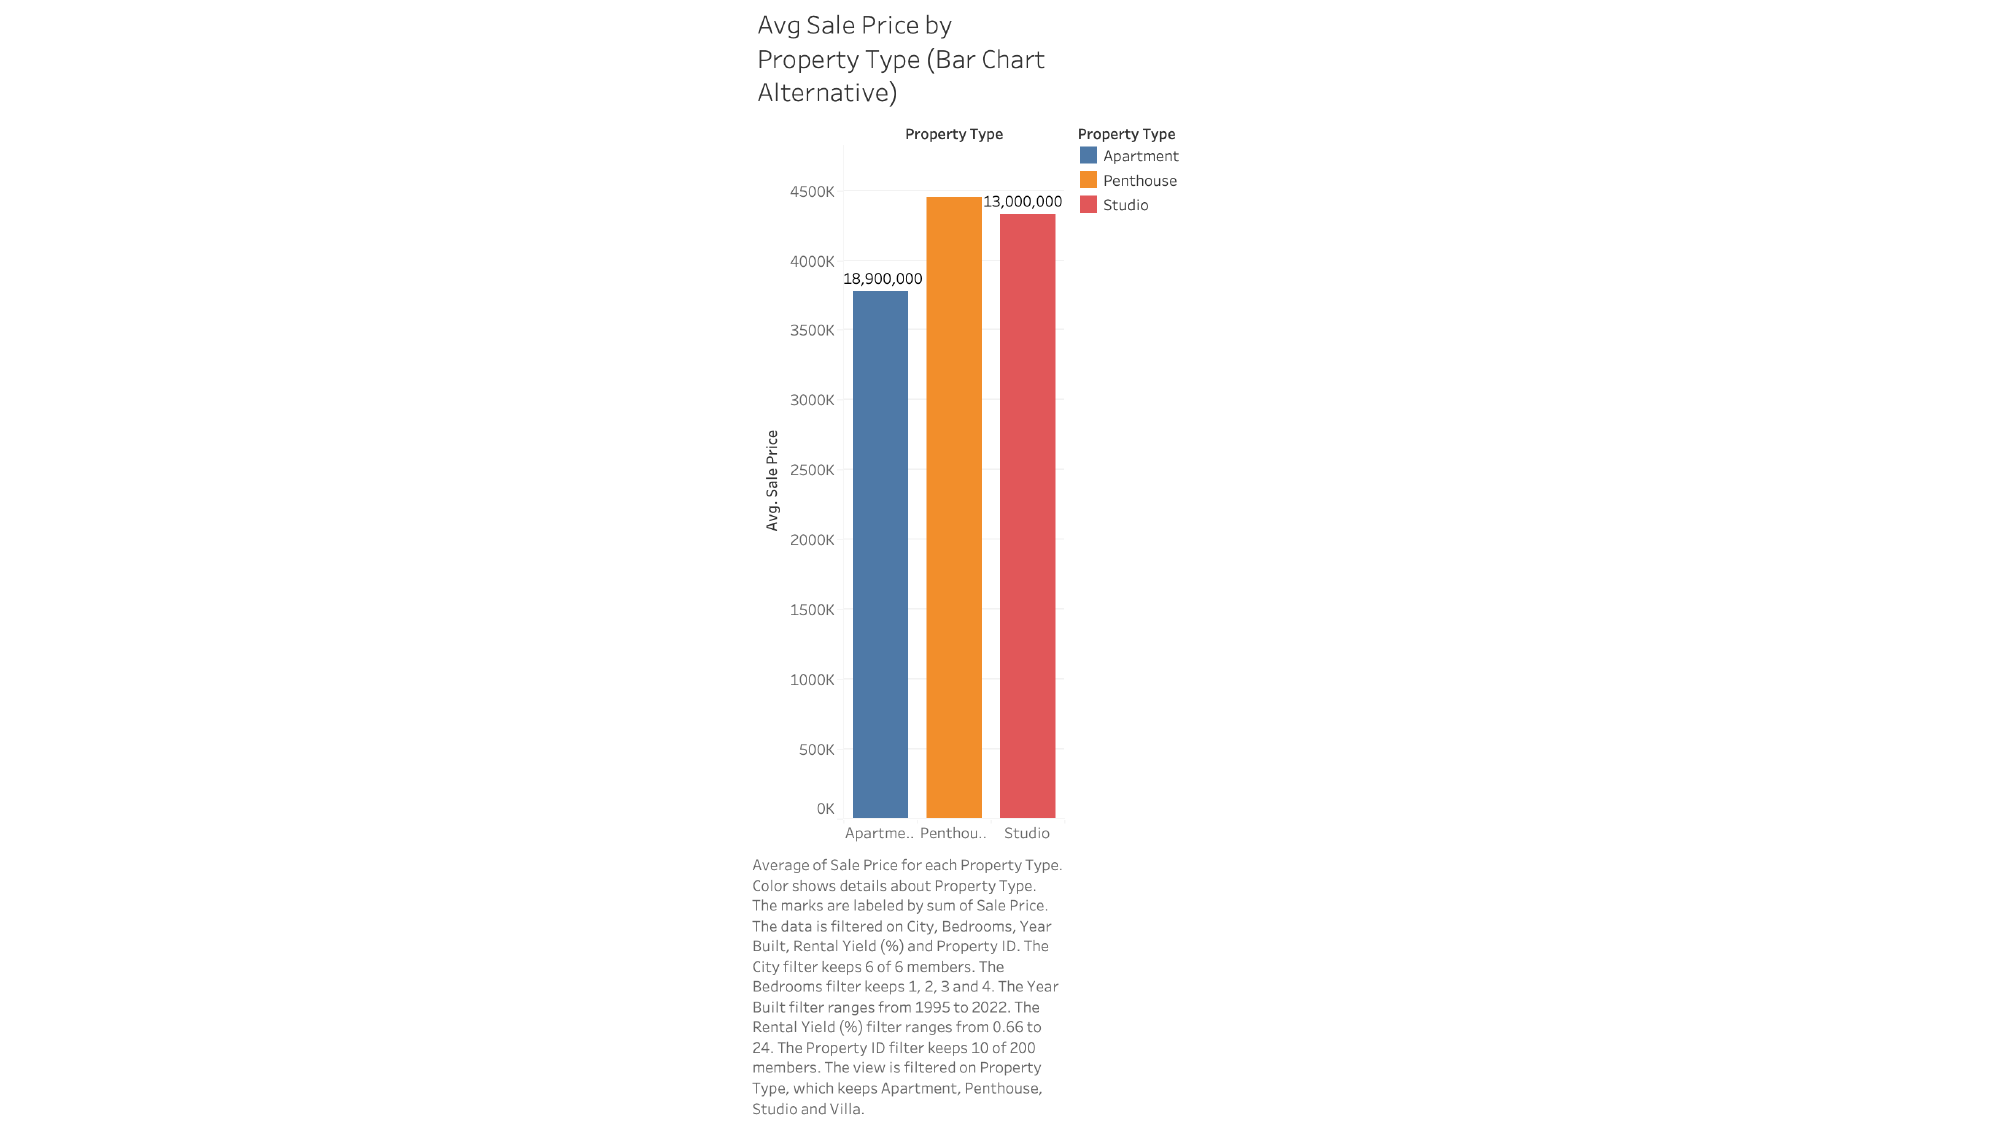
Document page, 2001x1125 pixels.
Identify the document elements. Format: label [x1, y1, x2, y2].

picture [752, 0, 1248, 1125]
